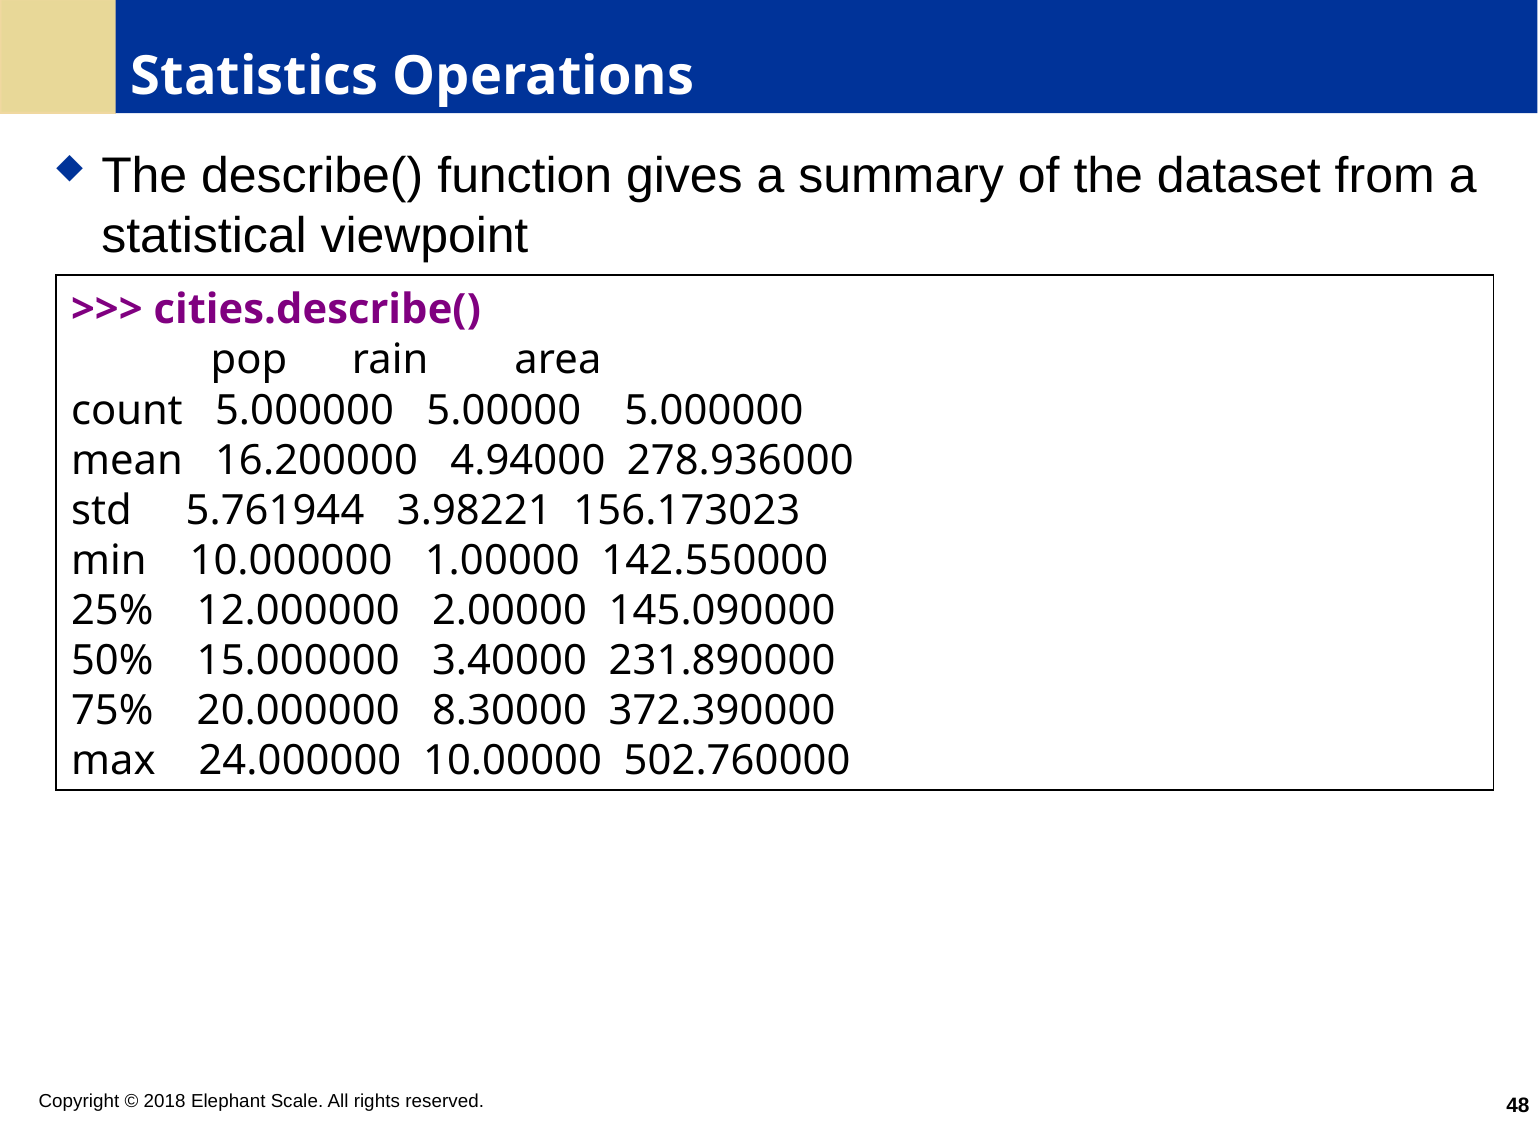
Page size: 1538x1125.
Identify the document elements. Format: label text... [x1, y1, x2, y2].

picture [0, 0, 115, 114]
list The describe() function gives a summary of the dataset from a statistical viewpoint [38, 134, 1500, 1061]
text_box >>> cities.describe() pop rain area count 5.000000 5.00000 5.000000 mean 16.200000 4.94000 278.936000 std 5.761944 3.98221 156.173023 min 10.000000 1.00000 142.550000 25% 12.000000 2.00000 145.090000 50% 15.000000 3.40000 231.890000 75% 20.000000 8.30000 372.390000 max 24.000000 10.00000 502.760000 [56, 274, 1494, 790]
slide_number 48 [1439, 1079, 1530, 1117]
footer Copyright © 2018 Elephant Scale. All rights reserved. [38, 1088, 932, 1112]
title Statistics Operations [115, 0, 1538, 114]
